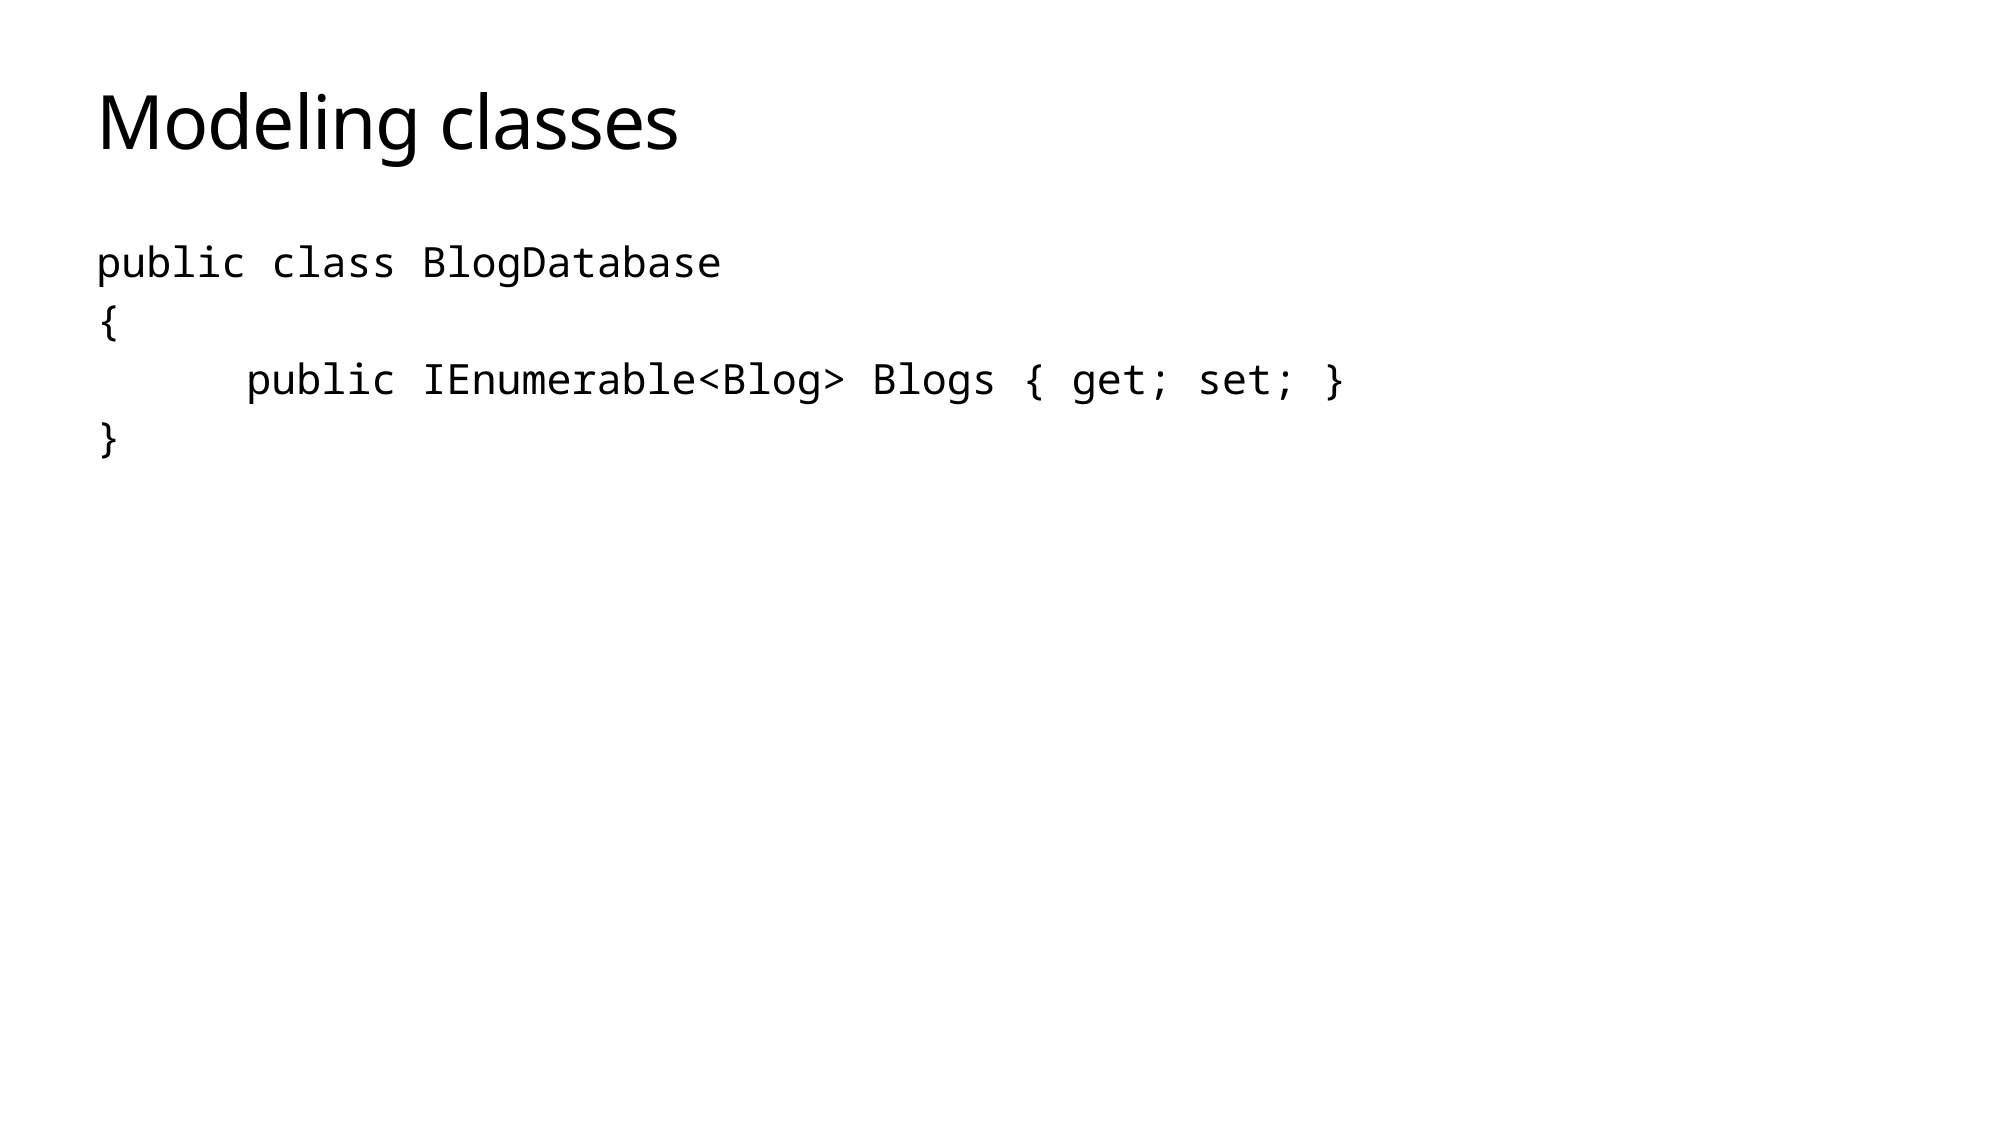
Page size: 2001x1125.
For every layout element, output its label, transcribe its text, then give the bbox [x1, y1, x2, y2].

list public class BlogDatabase { public IEnumerable<Blog> Blogs { get; set; } } [96, 235, 1904, 468]
title Modeling classes [96, 75, 1904, 166]
